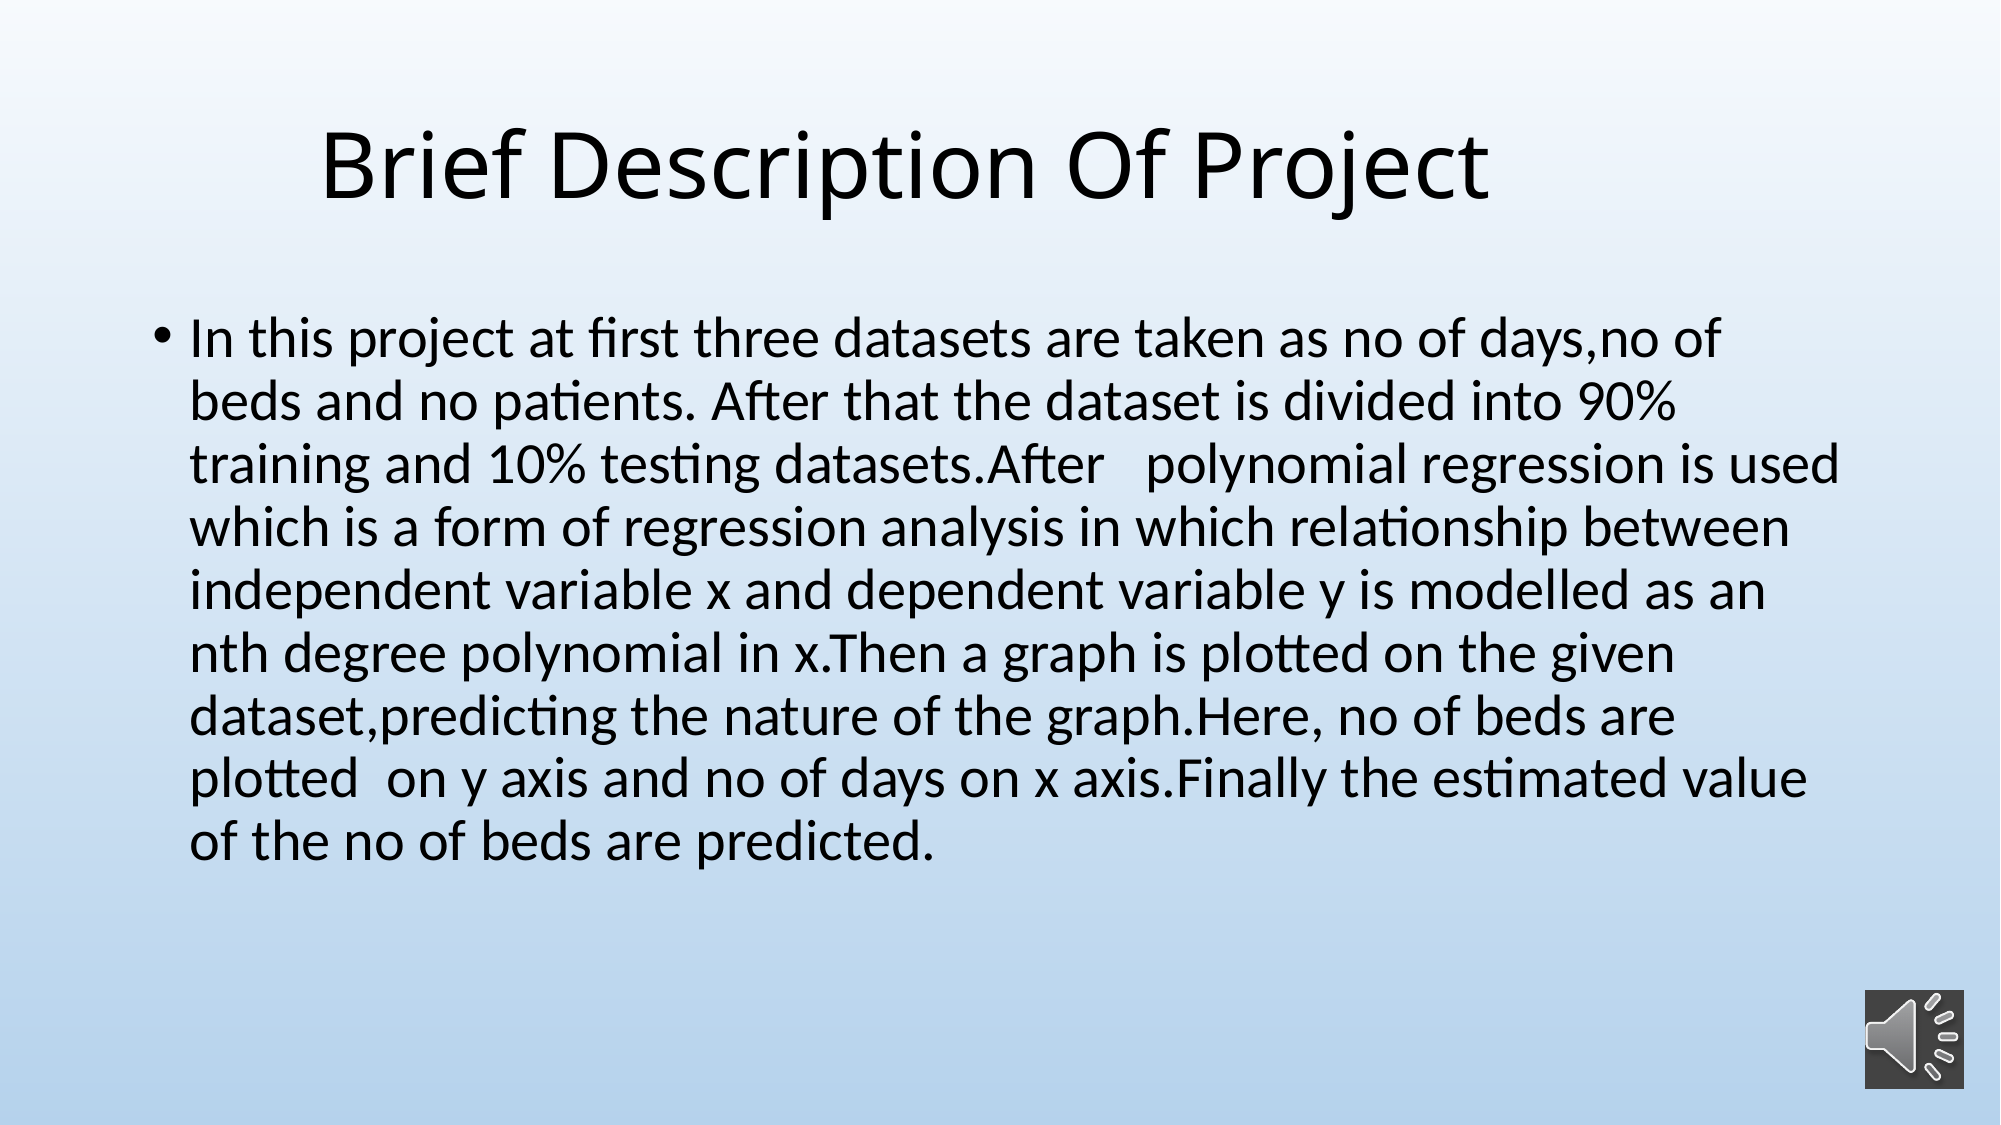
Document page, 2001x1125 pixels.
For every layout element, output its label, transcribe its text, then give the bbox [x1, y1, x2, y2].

title Brief Description Of Project [137, 59, 1863, 278]
list In this project at first three datasets are taken as no of days,no of beds and no patients. After that the dataset is divided into 90% training and 10% testing datasets.After polynomial regression is used which is a form of regression analysis in which relationship between independent variable x and dependent variable y is modelled as an nth degree polynomial in x.Then a graph is plotted on the given dataset,predicting the nature of the graph.Here, no of beds are plotted on y axis and no of days on x axis.Finally the estimated value of the no of beds are predicted. [137, 299, 1863, 1014]
picture [1864, 989, 1965, 1090]
